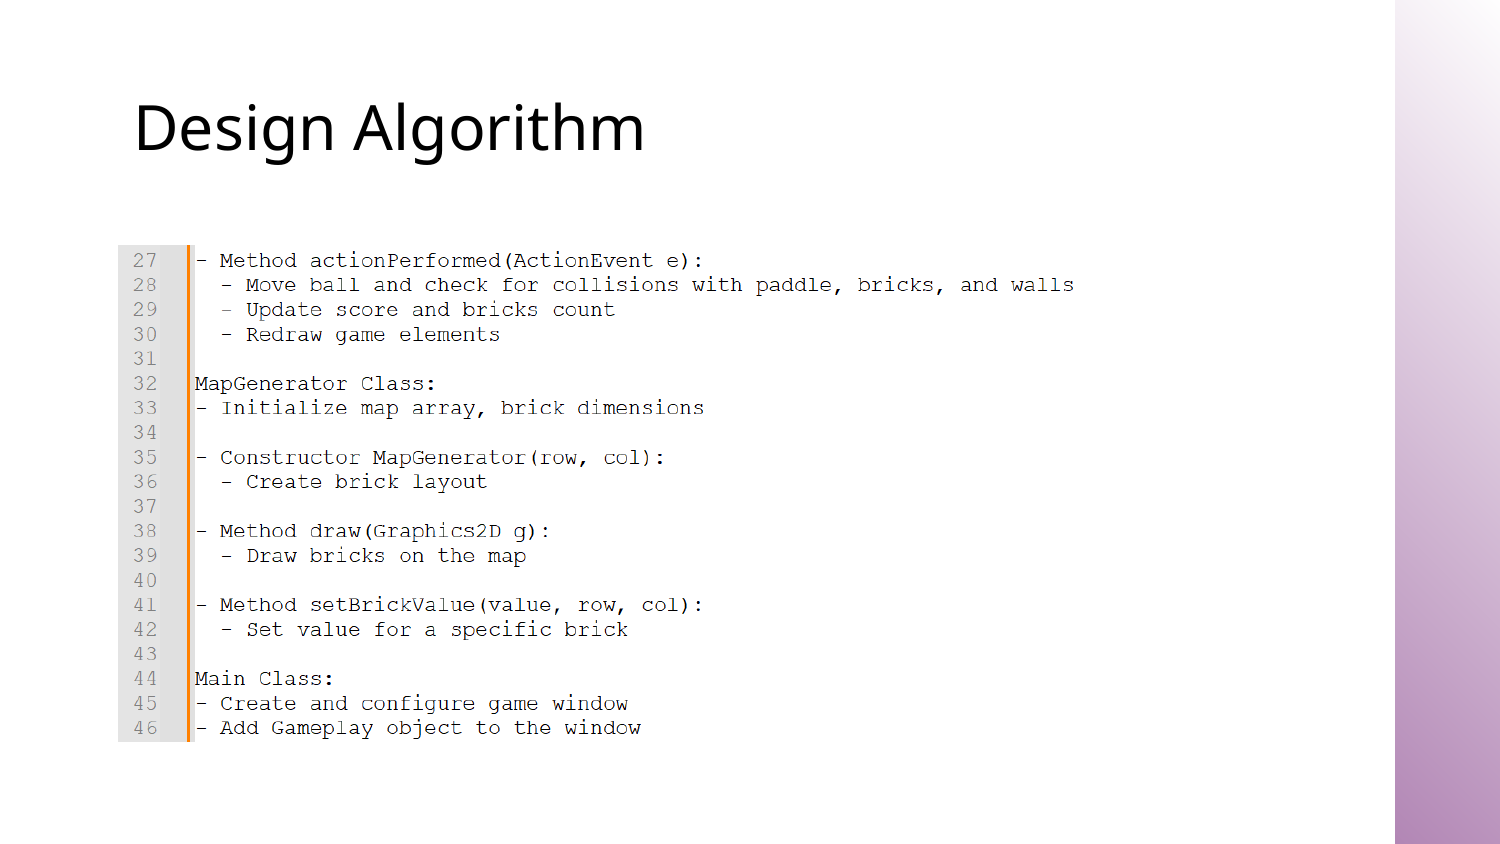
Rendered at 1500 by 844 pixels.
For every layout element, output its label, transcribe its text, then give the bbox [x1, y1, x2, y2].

picture [117, 245, 1105, 742]
title Design Algorithm [118, 72, 1382, 167]
